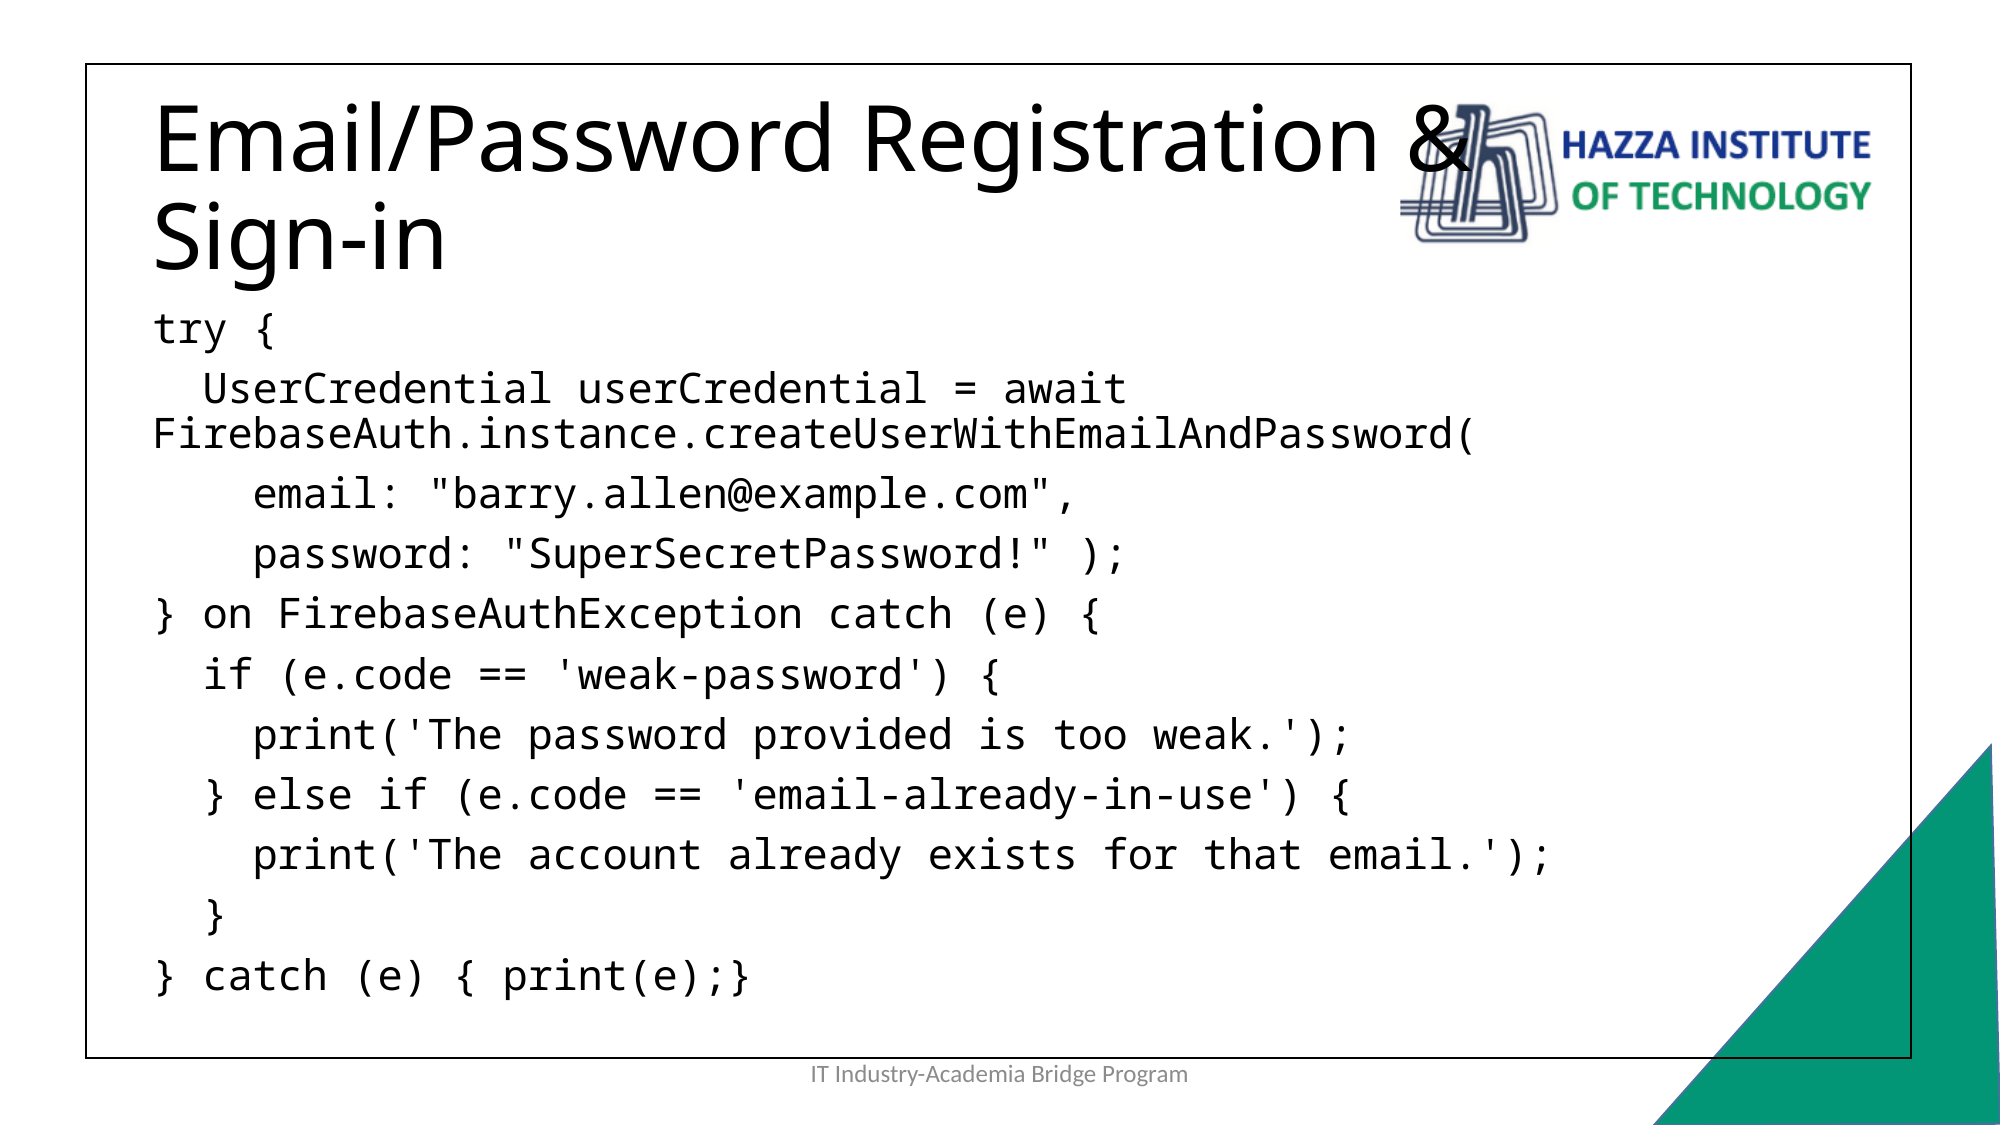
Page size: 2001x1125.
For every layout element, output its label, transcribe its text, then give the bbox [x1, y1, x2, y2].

text_box [1652, 743, 2000, 1125]
text_box [85, 63, 1912, 1059]
list try { UserCredential userCredential = await FirebaseAuth.instance.createUserWithEmailAndPassword( email: "barry.allen@example.com", password: "SuperSecretPassword!" ); } on FirebaseAuthException catch (e) { if (e.code == 'weak-password') { print('The password provided is too weak.'); } else if (e.code == 'email-already-in-use') { print('The account already exists for that email.'); } } catch (e) { print(e);} [137, 299, 1863, 1014]
footer IT Industry-Academia Bridge Program [662, 1042, 1338, 1103]
title Email/Password Registration & Sign-in [137, 82, 1863, 299]
picture [1392, 100, 1889, 248]
